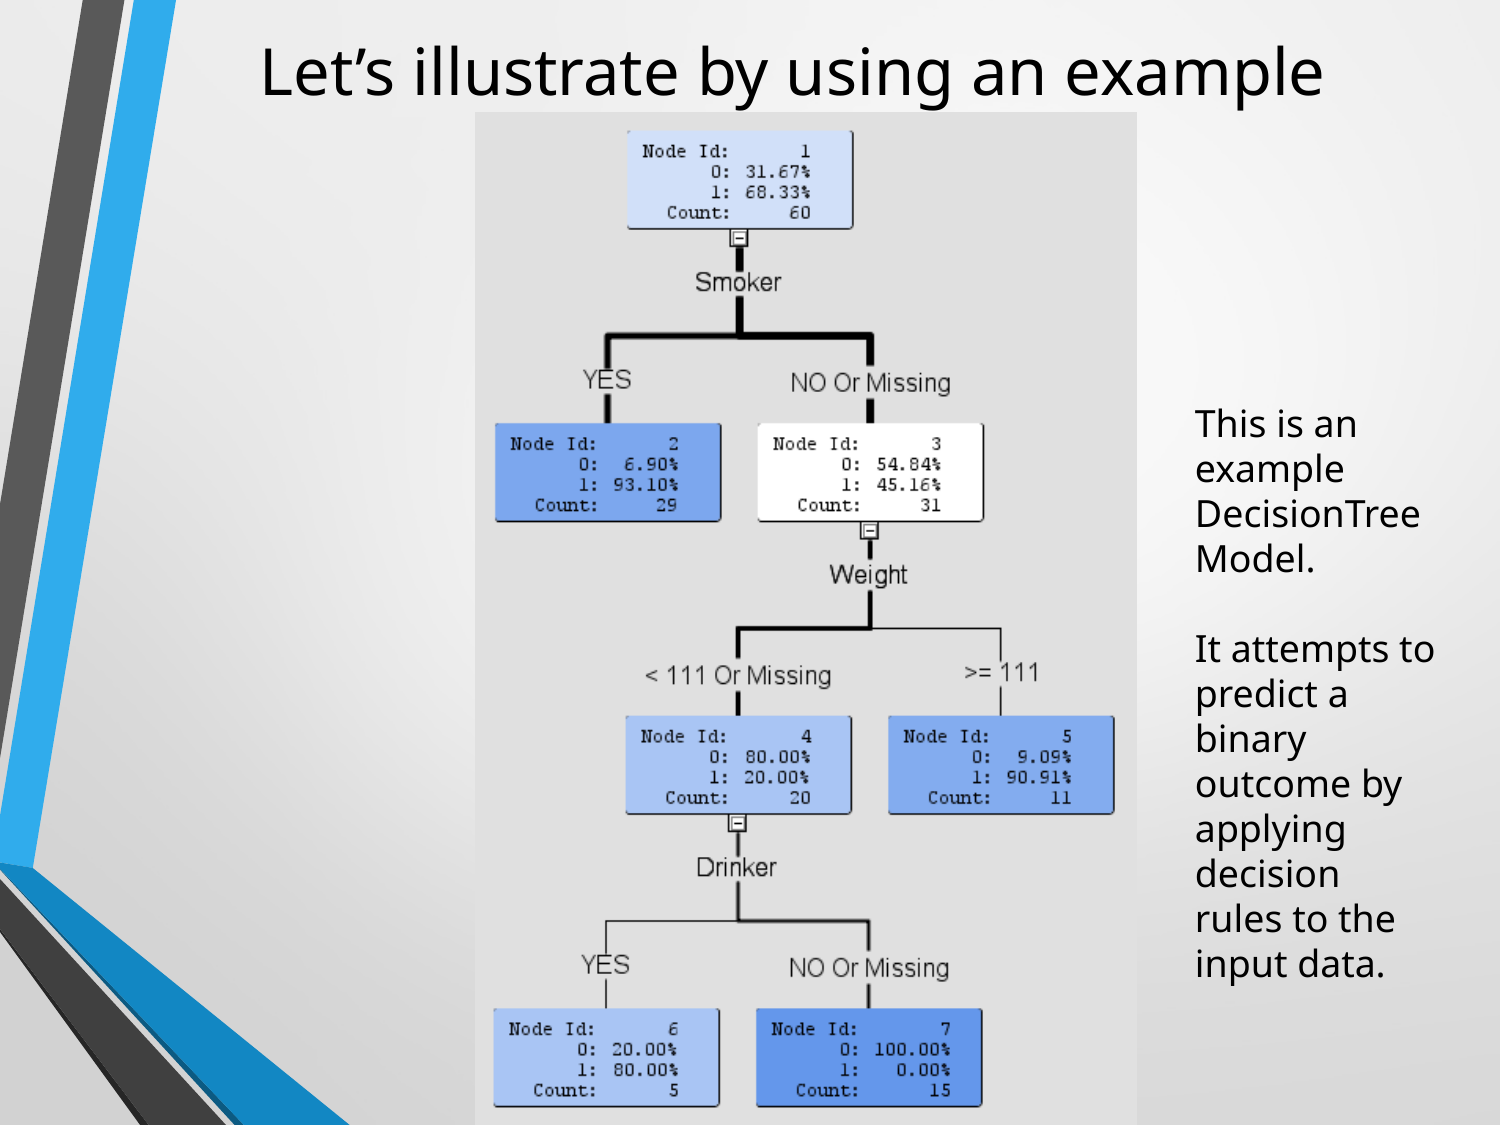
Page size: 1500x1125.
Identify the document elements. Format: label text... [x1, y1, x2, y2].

picture [474, 112, 1138, 1125]
text_box This is an example DecisionTree Model. It attempts to predict a binary outcome by applying decision rules to the input data. [1180, 392, 1452, 993]
title Let’s illustrate by using an example [161, 0, 1425, 140]
